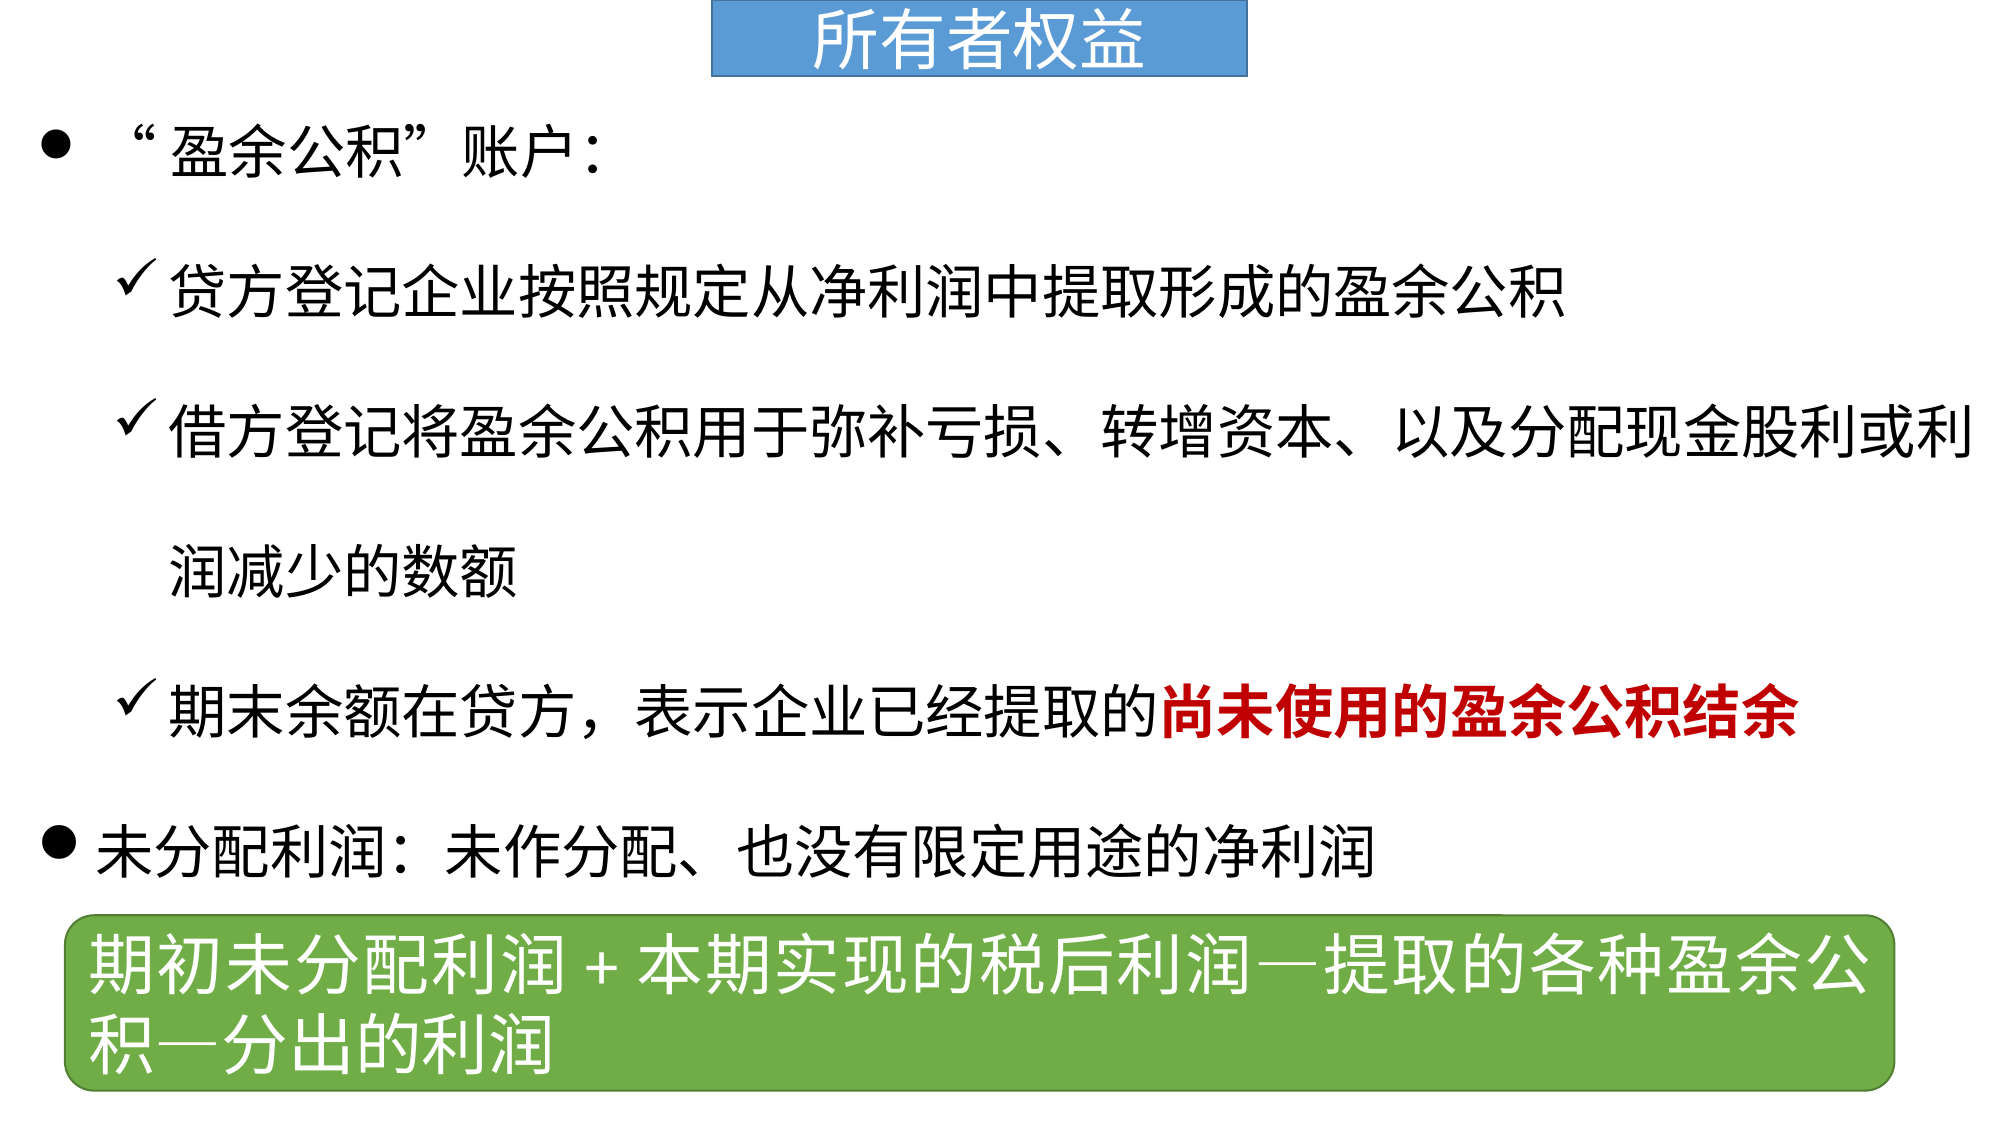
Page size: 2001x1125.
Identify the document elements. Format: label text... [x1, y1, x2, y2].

text_box “盈余公积”账户： 贷方登记企业按照规定从净利润中提取形成的盈余公积 借方登记将盈余公积用于弥补亏损、转增资本、以及分配现金股利或利润减少的数额 期末余额在贷方，表示企业已经提取的尚未使用的盈余公积结余 未分配利润：未作分配、也没有限定用途的净利润 [22, 37, 2000, 1043]
text_box 期初未分配利润+本期实现的税后利润—提取的各种盈余公积—分出的利润 [63, 914, 1896, 1092]
text_box 所有者权益 [711, 0, 1248, 37]
